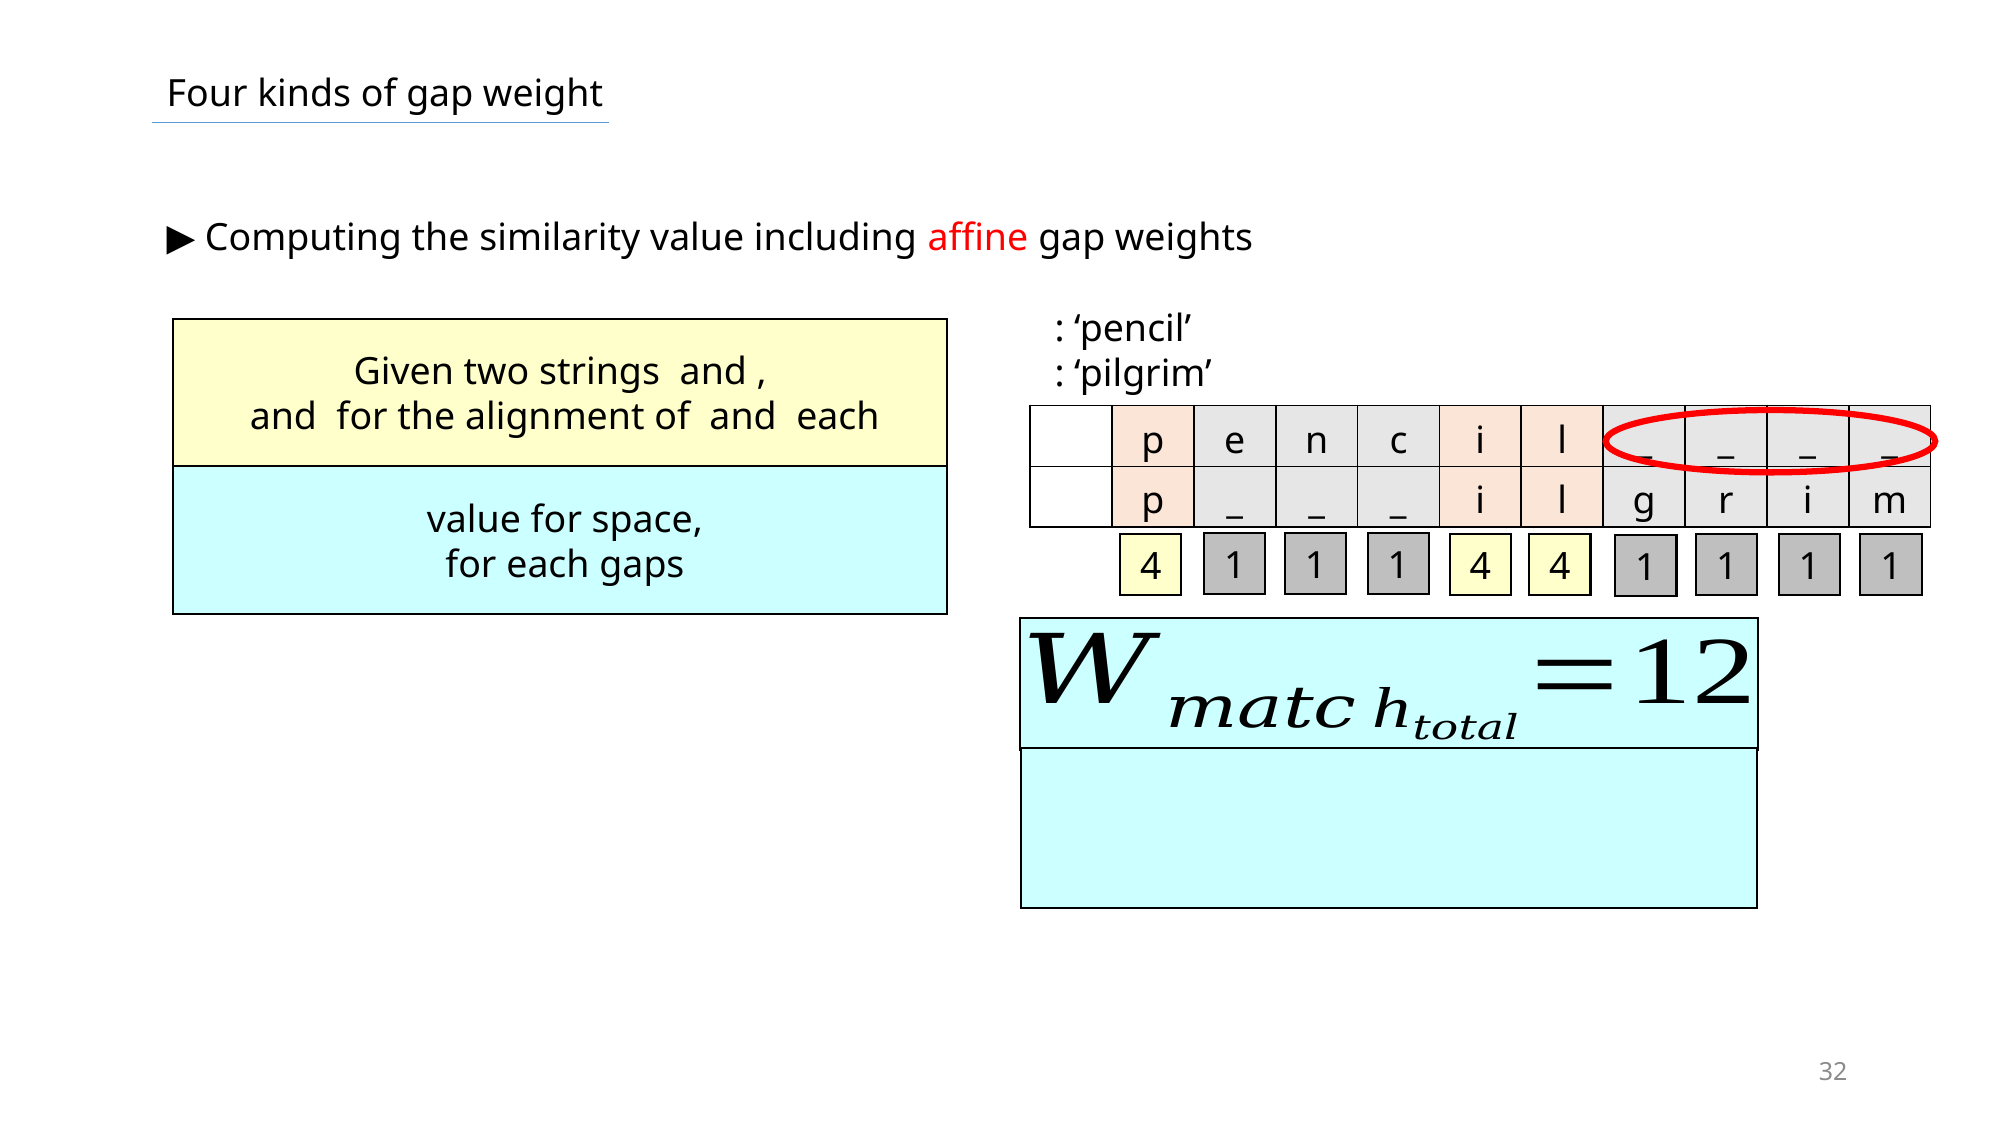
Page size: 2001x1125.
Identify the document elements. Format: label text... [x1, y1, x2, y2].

text_box ▶ Computing the similarity value including affine gap weights [151, 205, 1758, 266]
text_box 1 [1614, 534, 1678, 597]
text_box 4 [1119, 533, 1182, 596]
text_box 1 [1859, 533, 1923, 596]
text_box [1604, 408, 1937, 474]
text_box 1 [1367, 532, 1430, 595]
text_box 1 [1778, 533, 1841, 596]
text_box 1 [1695, 533, 1758, 596]
text_box 4 [1528, 533, 1592, 596]
slide_number 32 [1412, 1042, 1863, 1103]
text_box 4 [1449, 533, 1512, 596]
text_box 1 [1284, 532, 1347, 595]
text_box Four kinds of gap weight [151, 61, 1253, 122]
text_box 1 [1203, 532, 1266, 595]
